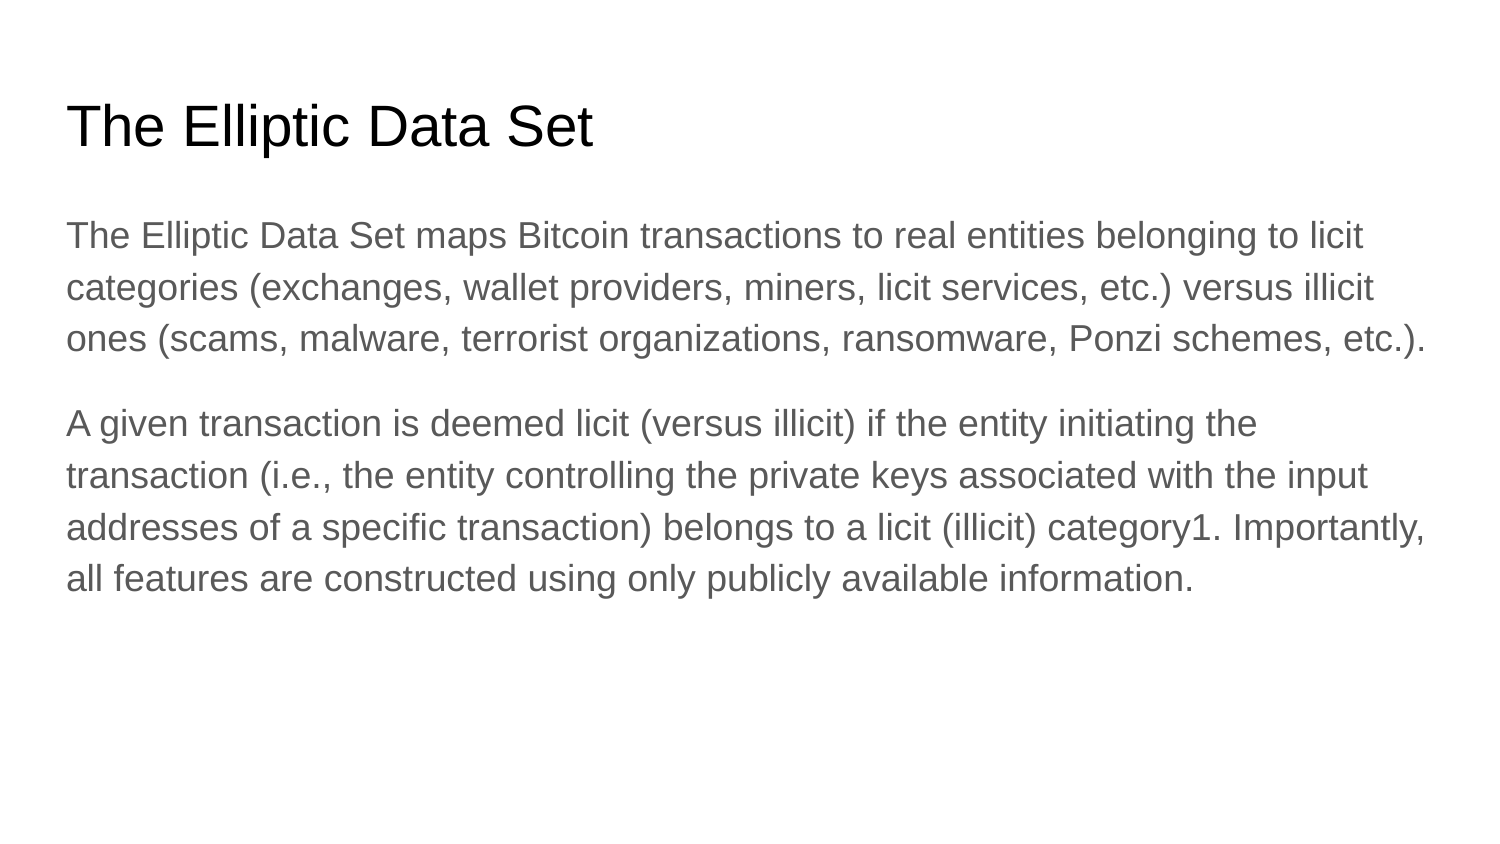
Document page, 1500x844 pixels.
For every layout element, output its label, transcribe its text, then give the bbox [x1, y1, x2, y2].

list The Elliptic Data Set maps Bitcoin transactions to real entities belonging to licit categories (exchanges, wallet providers, miners, licit services, etc.) versus illicit ones (scams, malware, terrorist organizations, ransomware, Ponzi schemes, etc.). A given transaction is deemed licit (versus illicit) if the entity initiating the transaction (i.e., the entity controlling the private keys associated with the input addresses of a specific transaction) belongs to a licit (illicit) category1. Importantly, all features are constructed using only publicly available information. [51, 189, 1449, 750]
title The Elliptic Data Set [51, 72, 1449, 167]
